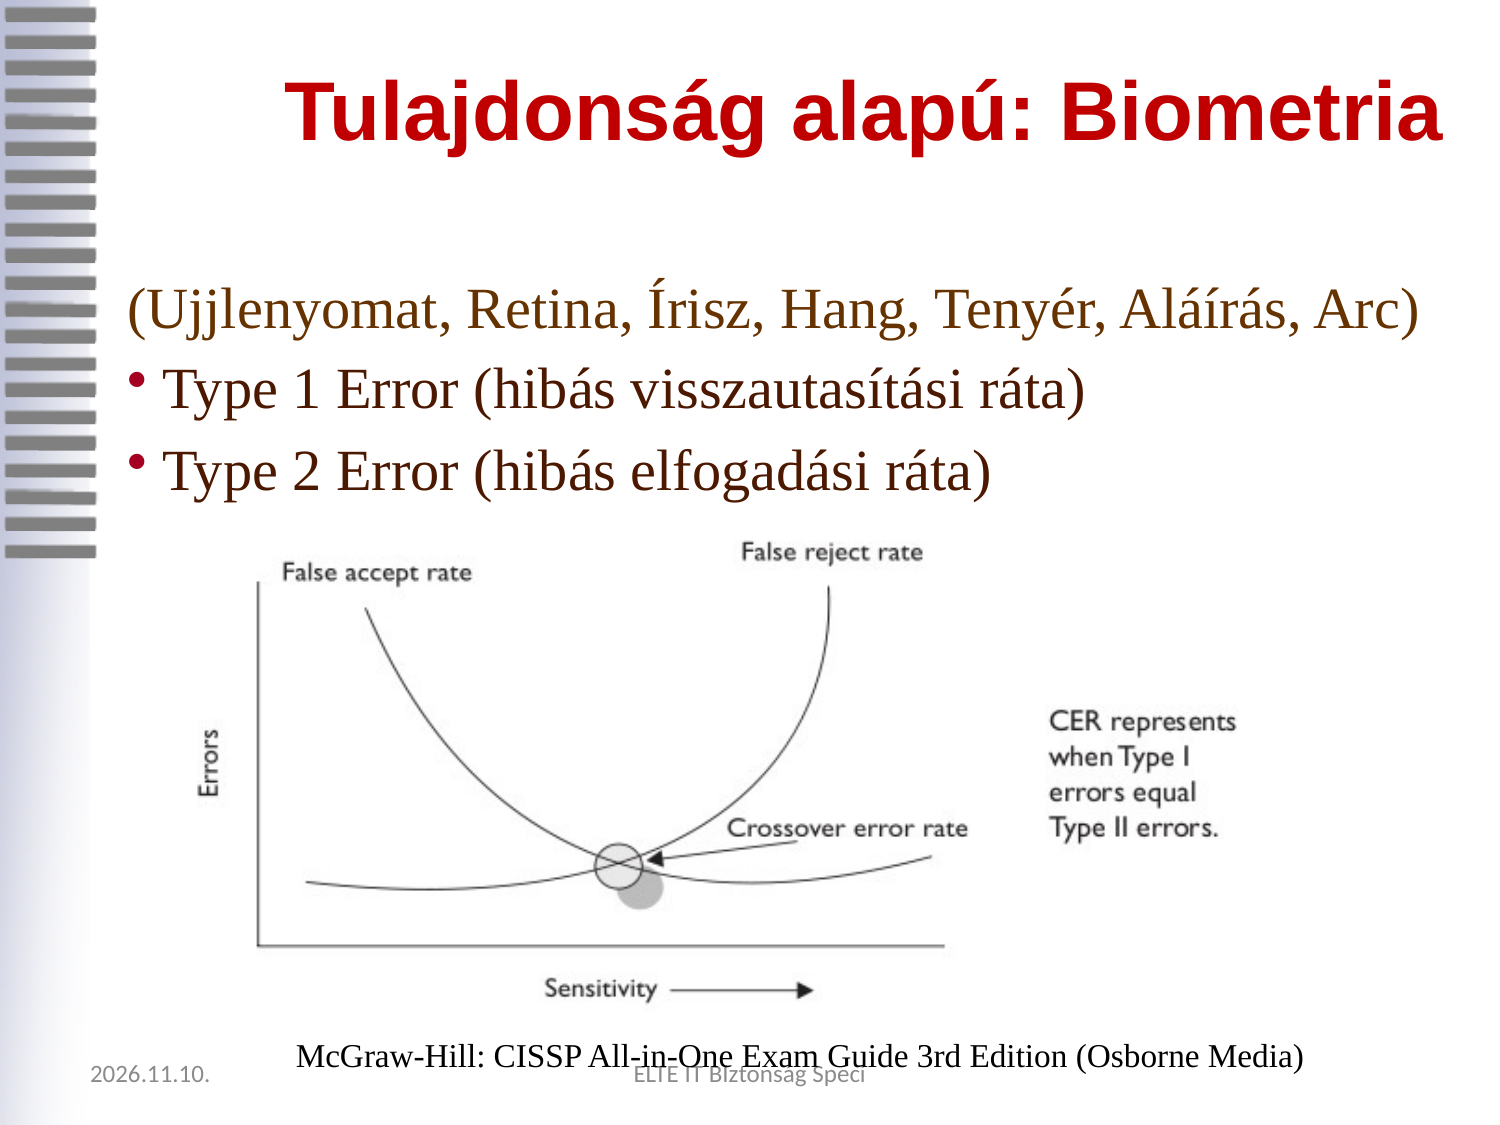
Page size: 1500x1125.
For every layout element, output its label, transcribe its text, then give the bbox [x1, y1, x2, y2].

text_box (Ujjlenyomat, Retina, Írisz, Hang, Tenyér, Aláírás, Arc) Type 1 Error (hibás visszautasítási ráta)‏ Type 2 Error (hibás elfogadási ráta)‏ [112, 262, 1471, 1005]
footer ELTE IT BIztonság Speci [512, 1042, 988, 1103]
picture [0, 0, 1500, 1125]
text_box McGraw-Hill: CISSP All-in-One Exam Guide 3rd Edition (Osborne Media)‏ [280, 1029, 1321, 1083]
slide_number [75, 1042, 425, 1103]
text_box Tulajdonság alapú: Biometria [0, 38, 1459, 186]
